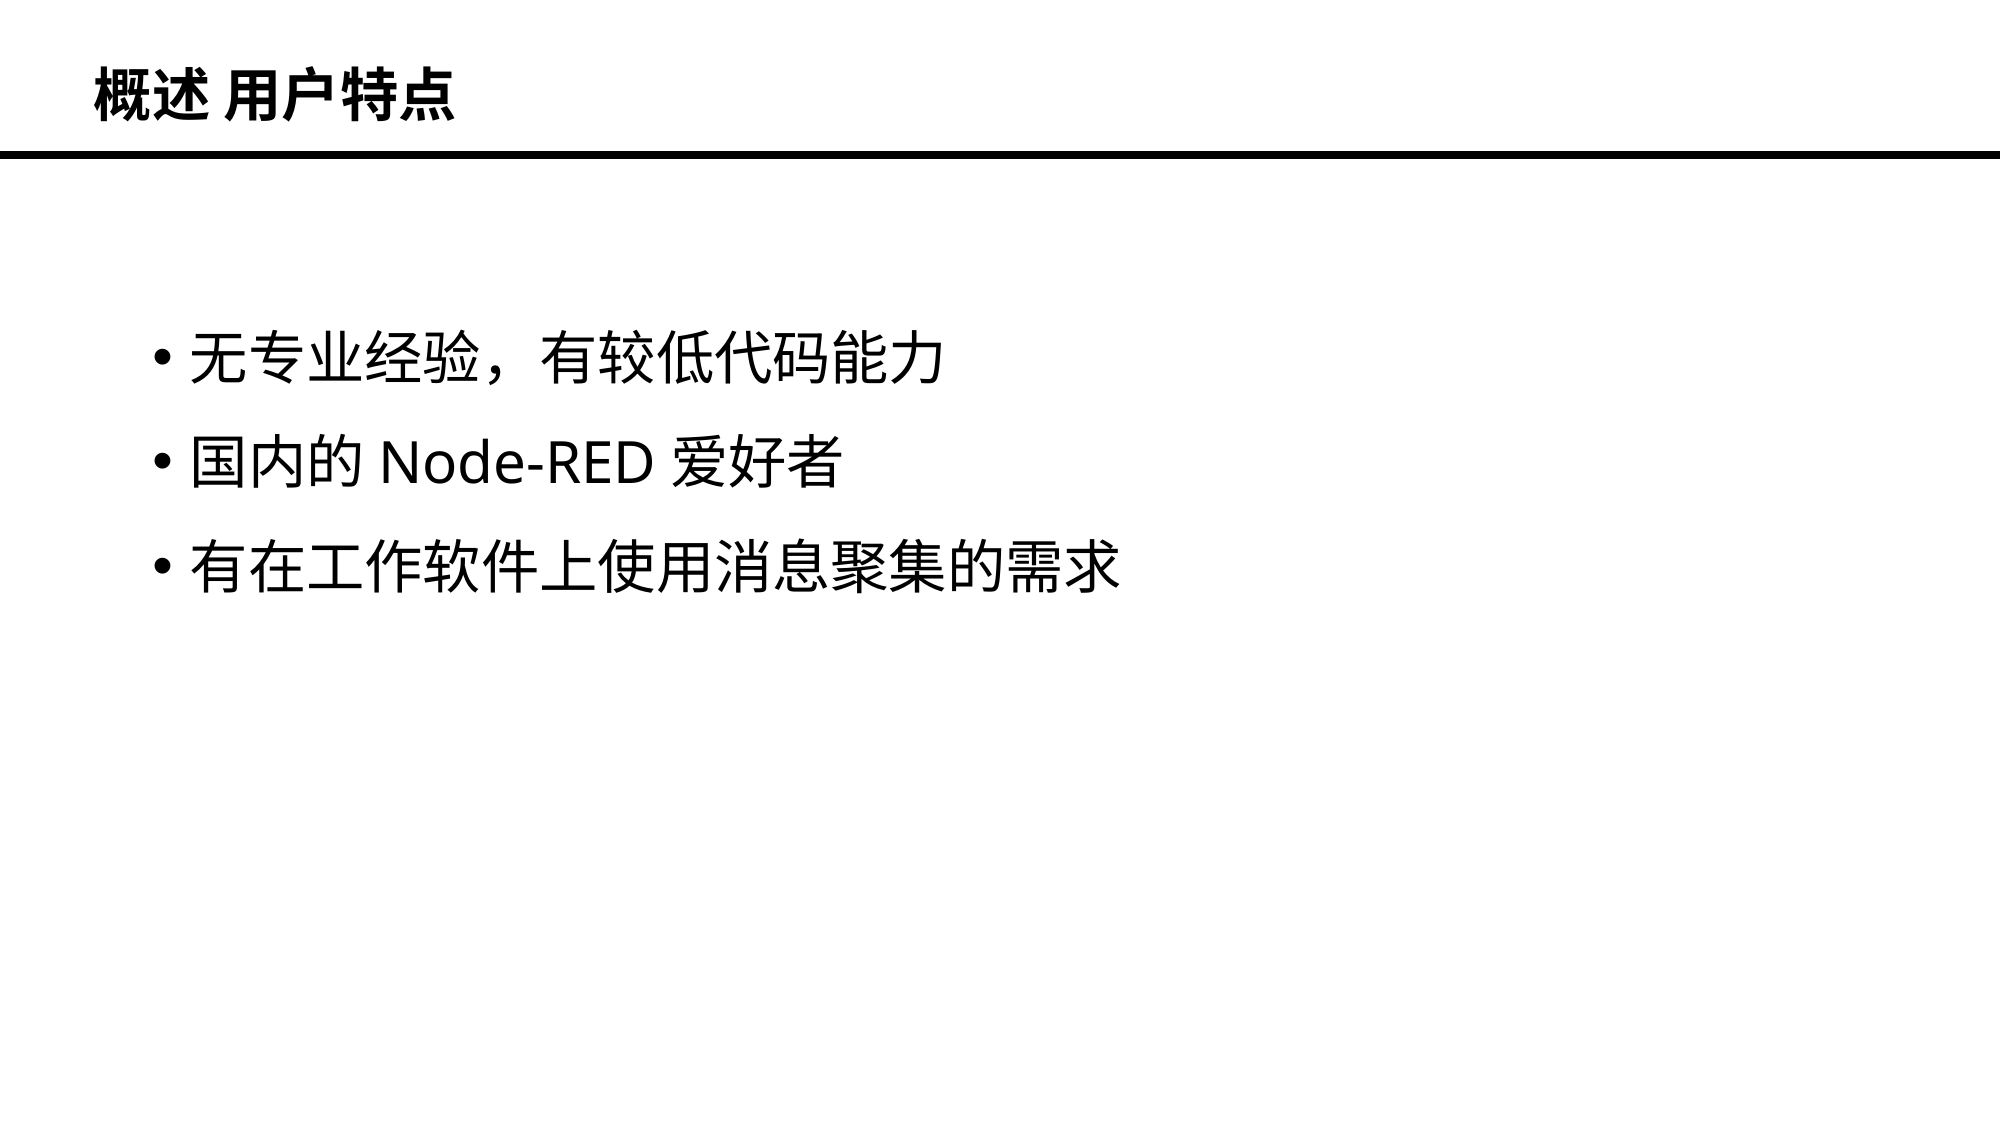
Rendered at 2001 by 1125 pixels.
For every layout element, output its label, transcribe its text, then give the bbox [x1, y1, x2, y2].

text_box 无专业经验，有较低代码能力 国内的Node-RED爱好者 有在工作软件上使用消息聚集的需求 [137, 299, 1863, 1014]
text_box 概述 用户特点 [79, 51, 472, 136]
